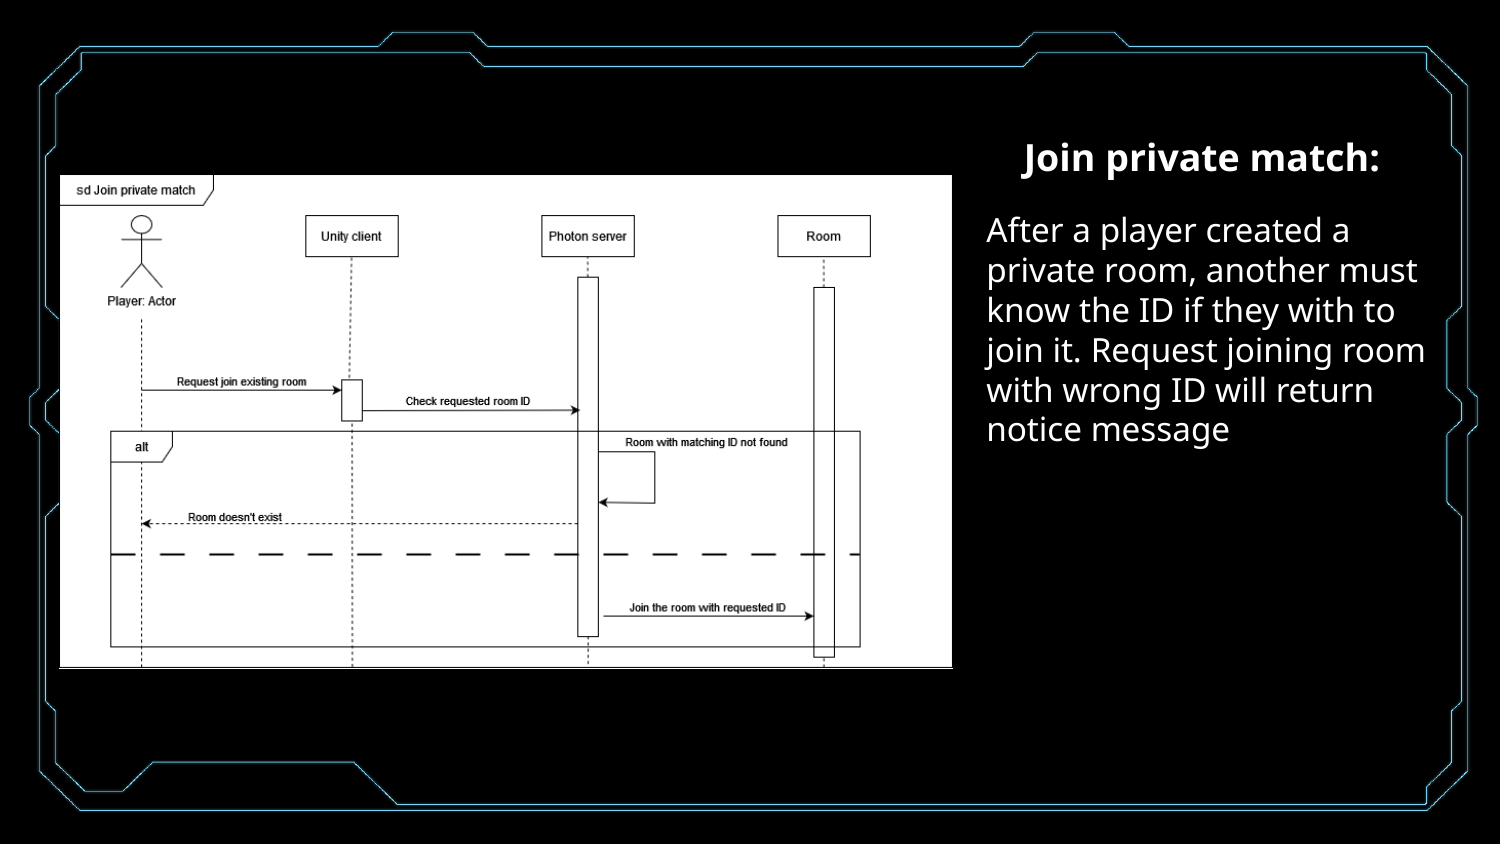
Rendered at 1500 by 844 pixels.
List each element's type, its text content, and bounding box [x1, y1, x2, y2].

text_box Join private match: [952, 118, 1452, 175]
text_box After a player created a private room, another must know the ID if they with to join it. Request joining room with wrong ID will return notice message [971, 193, 1471, 680]
picture [0, 0, 1500, 844]
